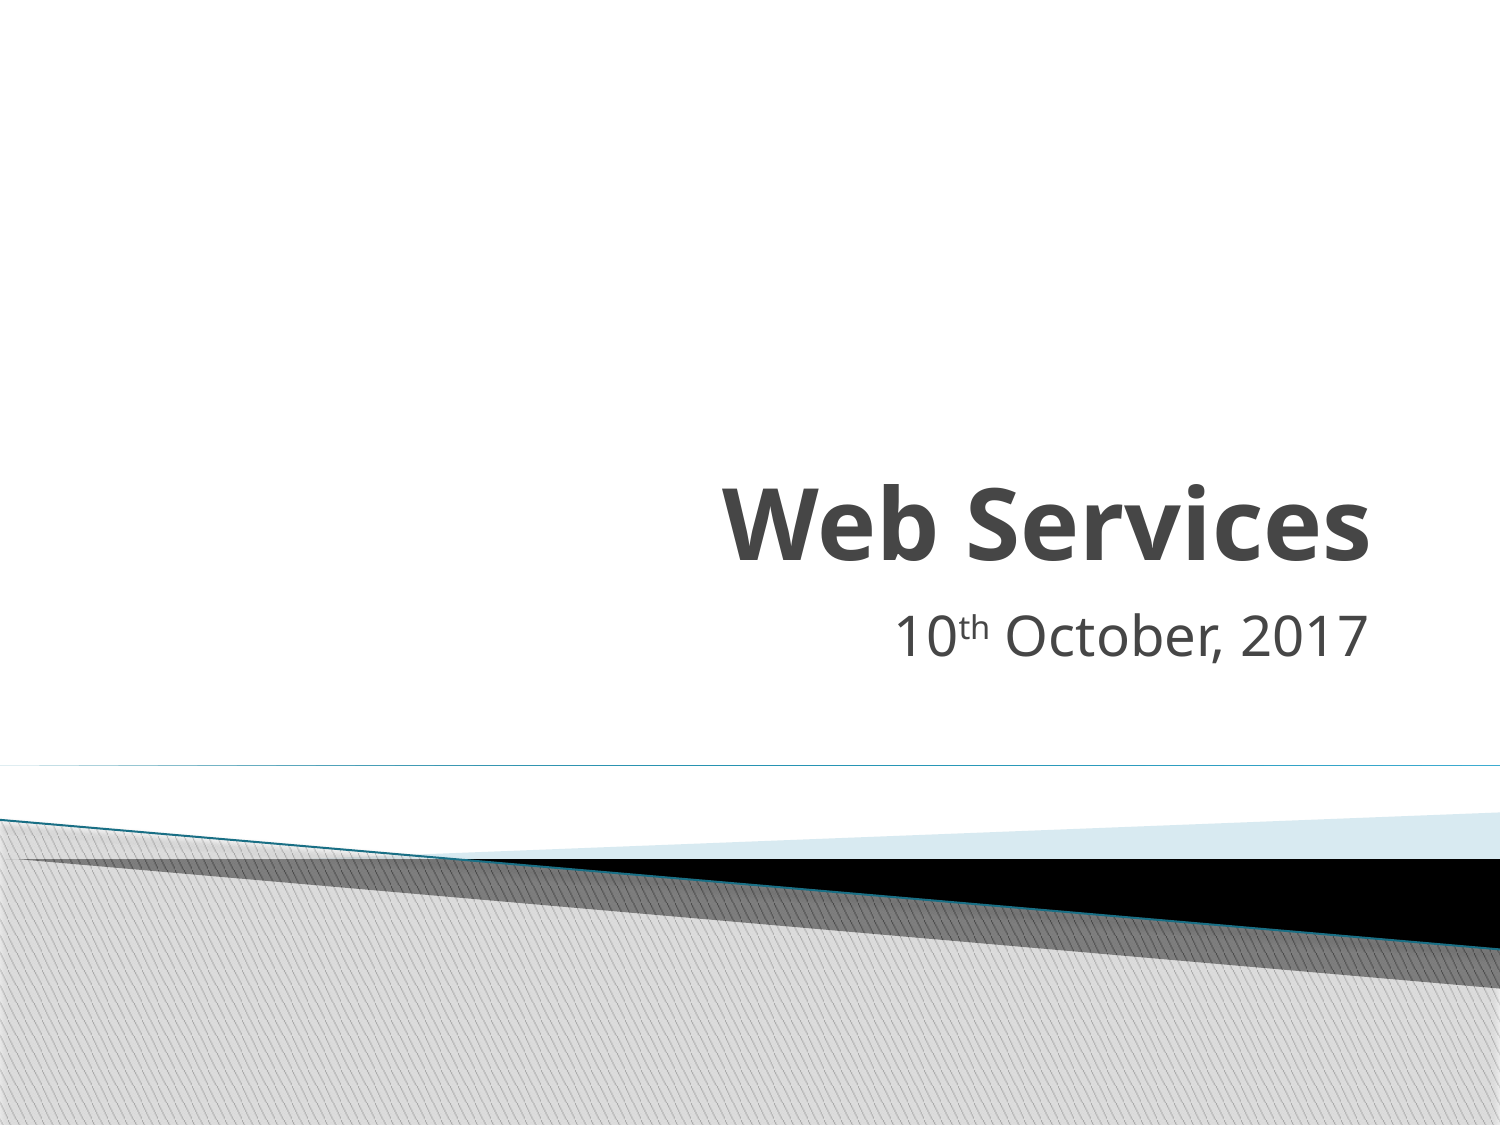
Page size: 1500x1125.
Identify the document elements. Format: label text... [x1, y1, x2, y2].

title Web Services [112, 287, 1388, 588]
picture [5, 859, 1500, 989]
subtitle 10th October, 2017 [112, 592, 1388, 790]
